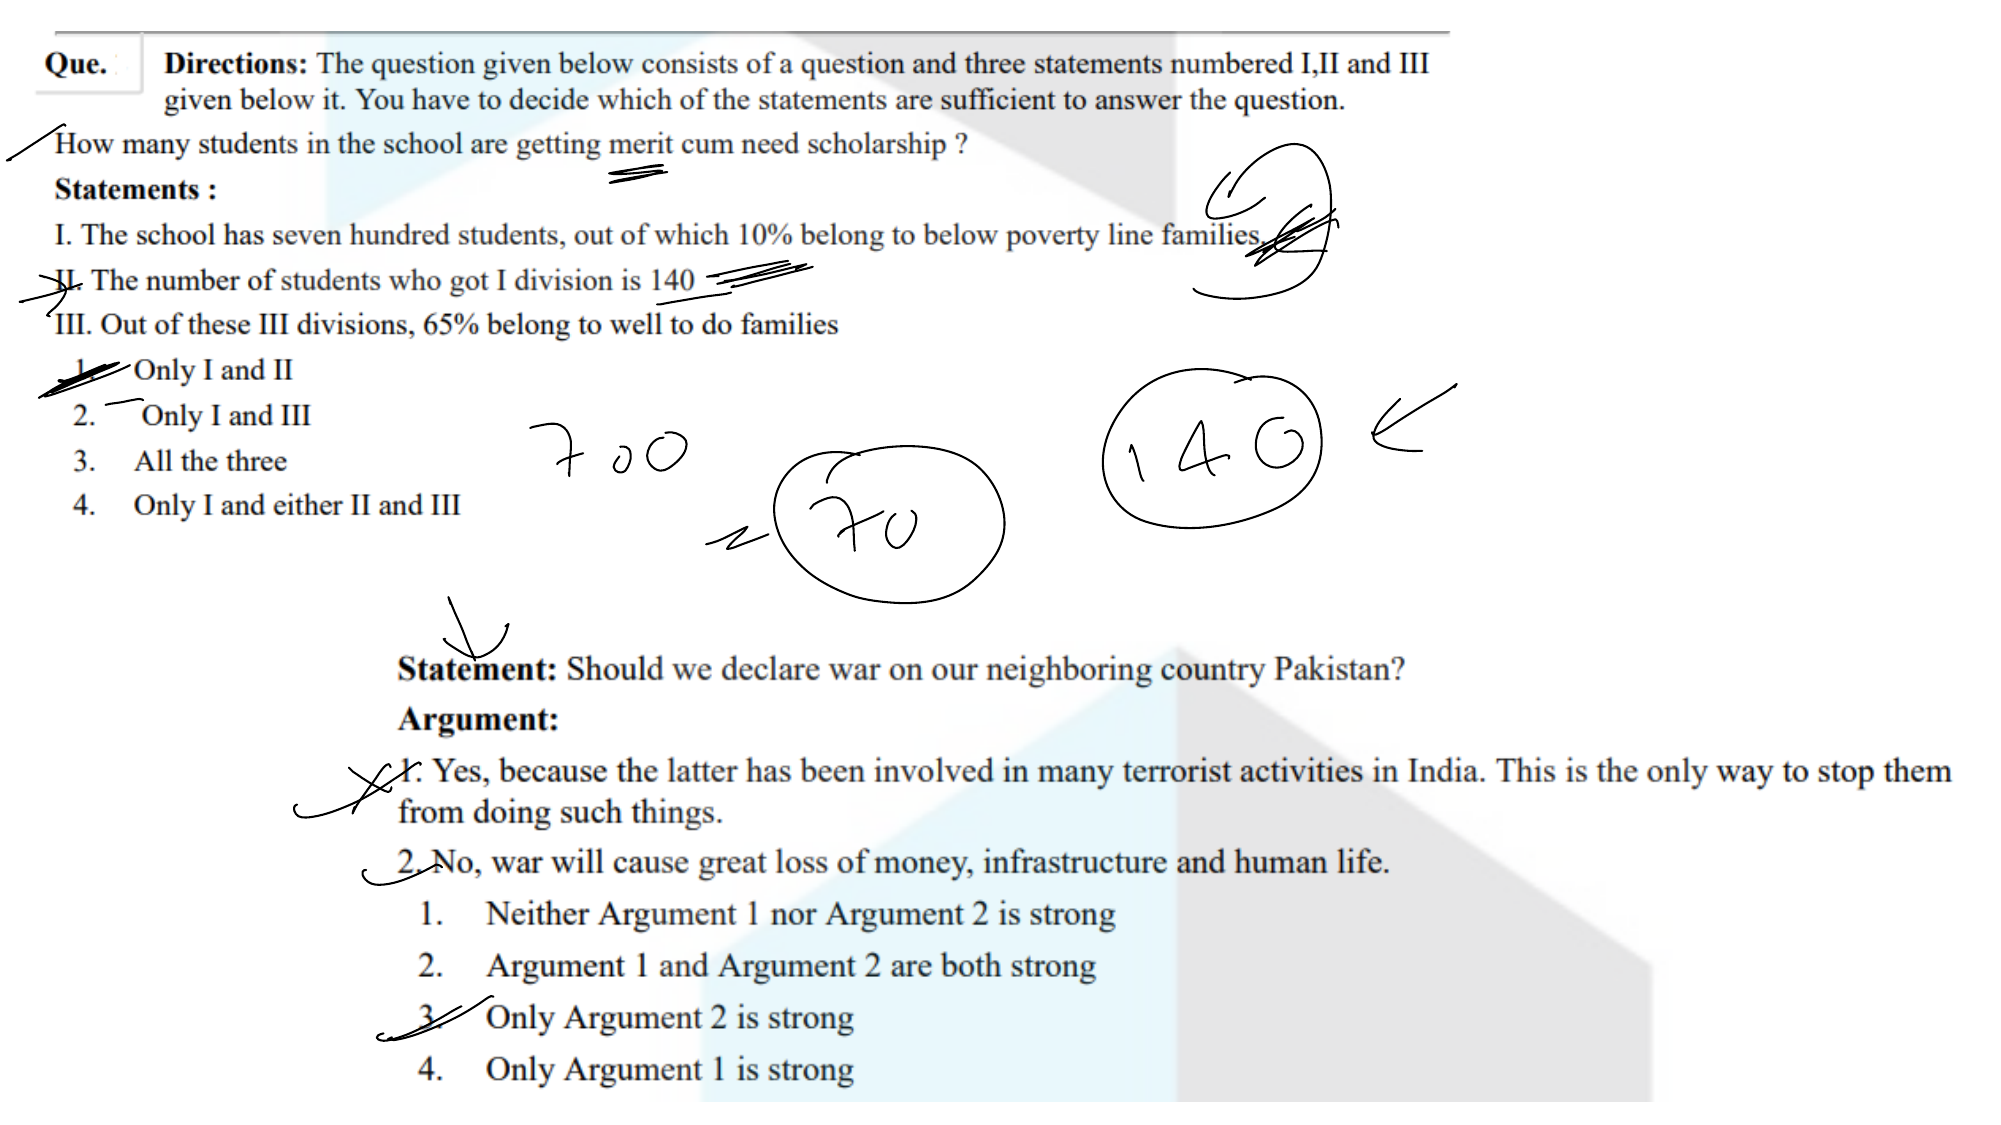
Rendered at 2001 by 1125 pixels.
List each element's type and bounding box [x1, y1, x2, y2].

picture [370, 641, 1986, 1102]
picture [842, 528, 852, 535]
picture [19, 31, 1463, 535]
picture [776, 448, 1003, 535]
picture [448, 641, 471, 655]
picture [469, 641, 499, 656]
